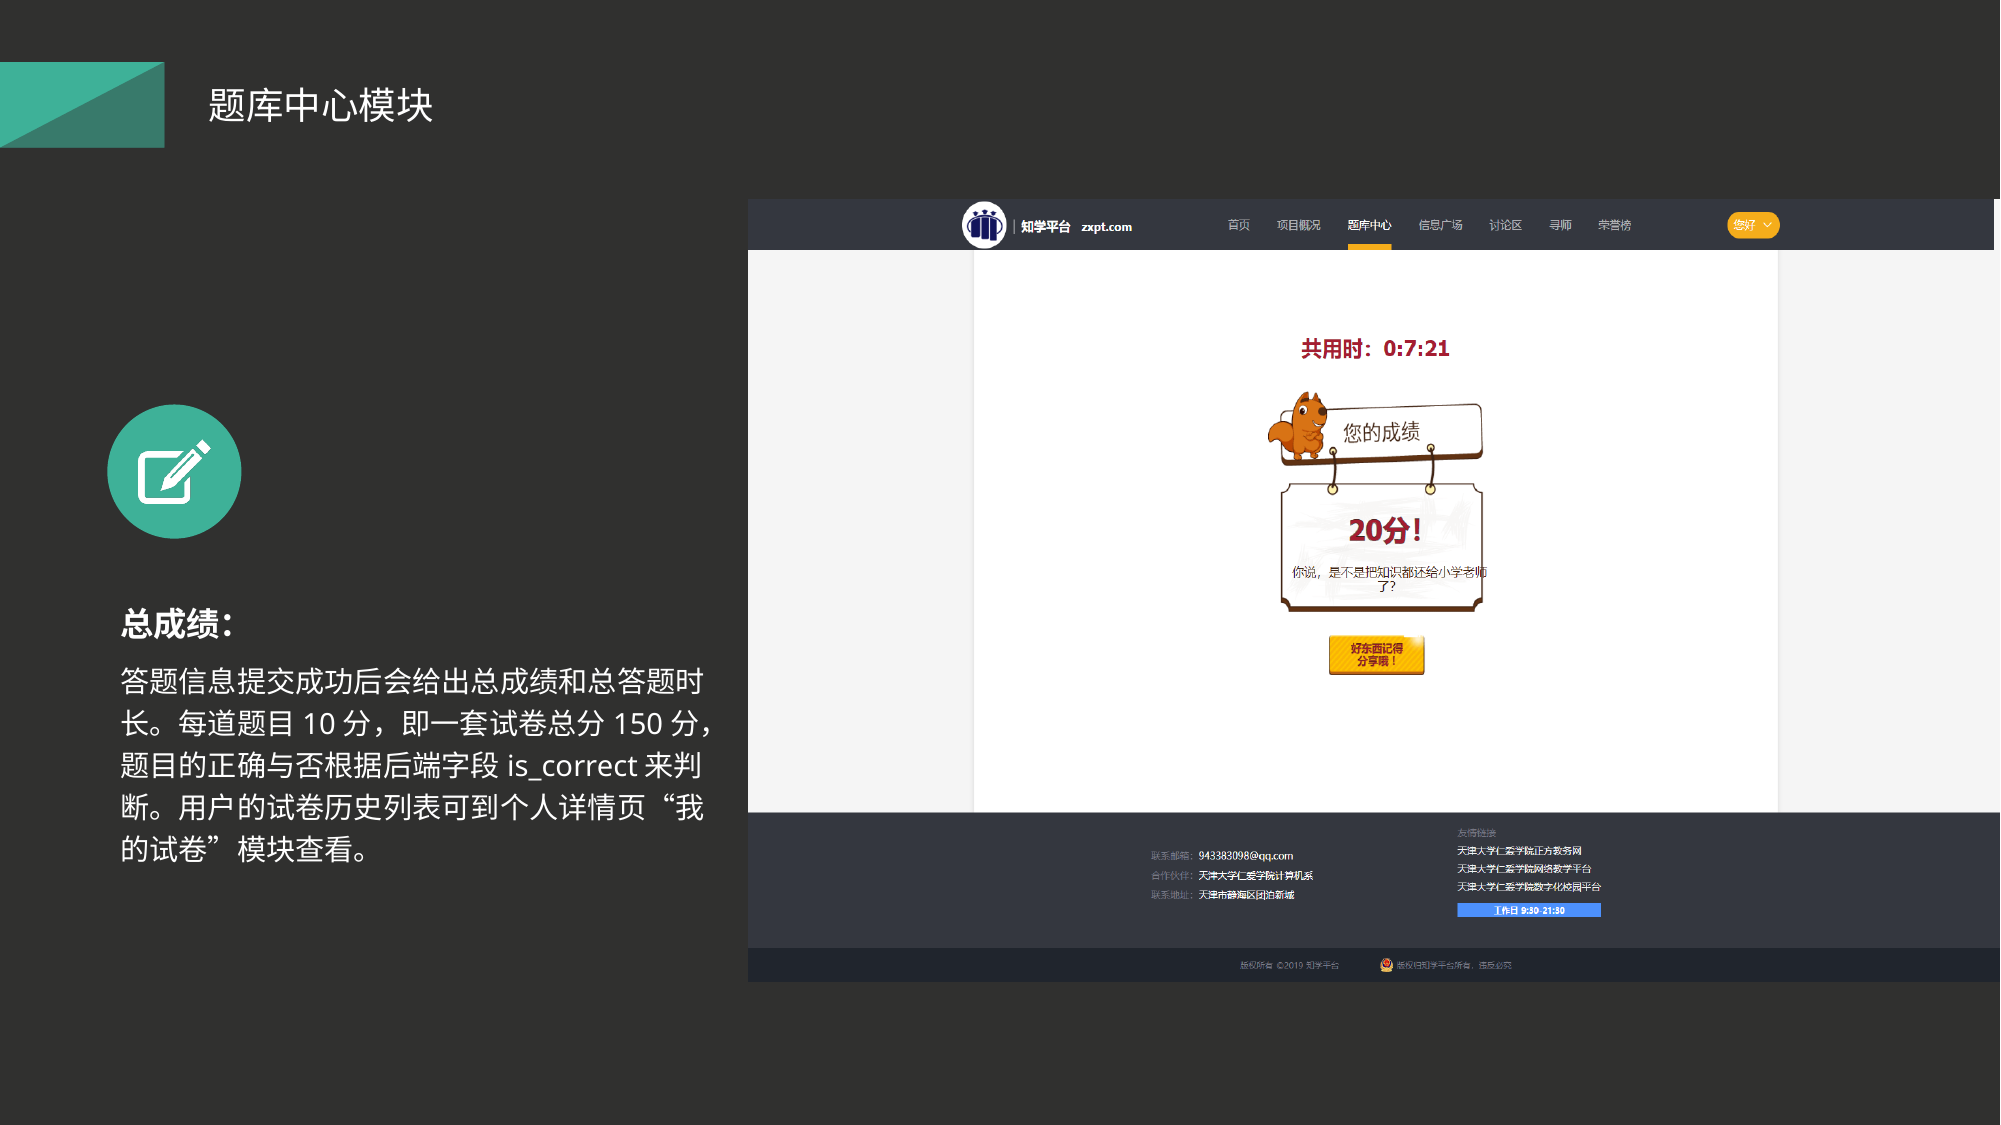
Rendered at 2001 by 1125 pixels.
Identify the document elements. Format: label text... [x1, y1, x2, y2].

text_box 总成绩： [119, 603, 572, 644]
picture [748, 198, 2000, 982]
text_box 答题信息提交成功后会给出总成绩和总答题时长。每道题目10分，即一套试卷总分150分，题目的正确与否根据后端字段is_correct来判断。用户的试卷历史列表可到个人详情页“我的试卷”模块查看。 [119, 656, 718, 867]
text_box [107, 404, 242, 539]
picture [137, 439, 211, 504]
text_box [0, 61, 165, 148]
text_box 题库中心模块 [194, 74, 449, 135]
